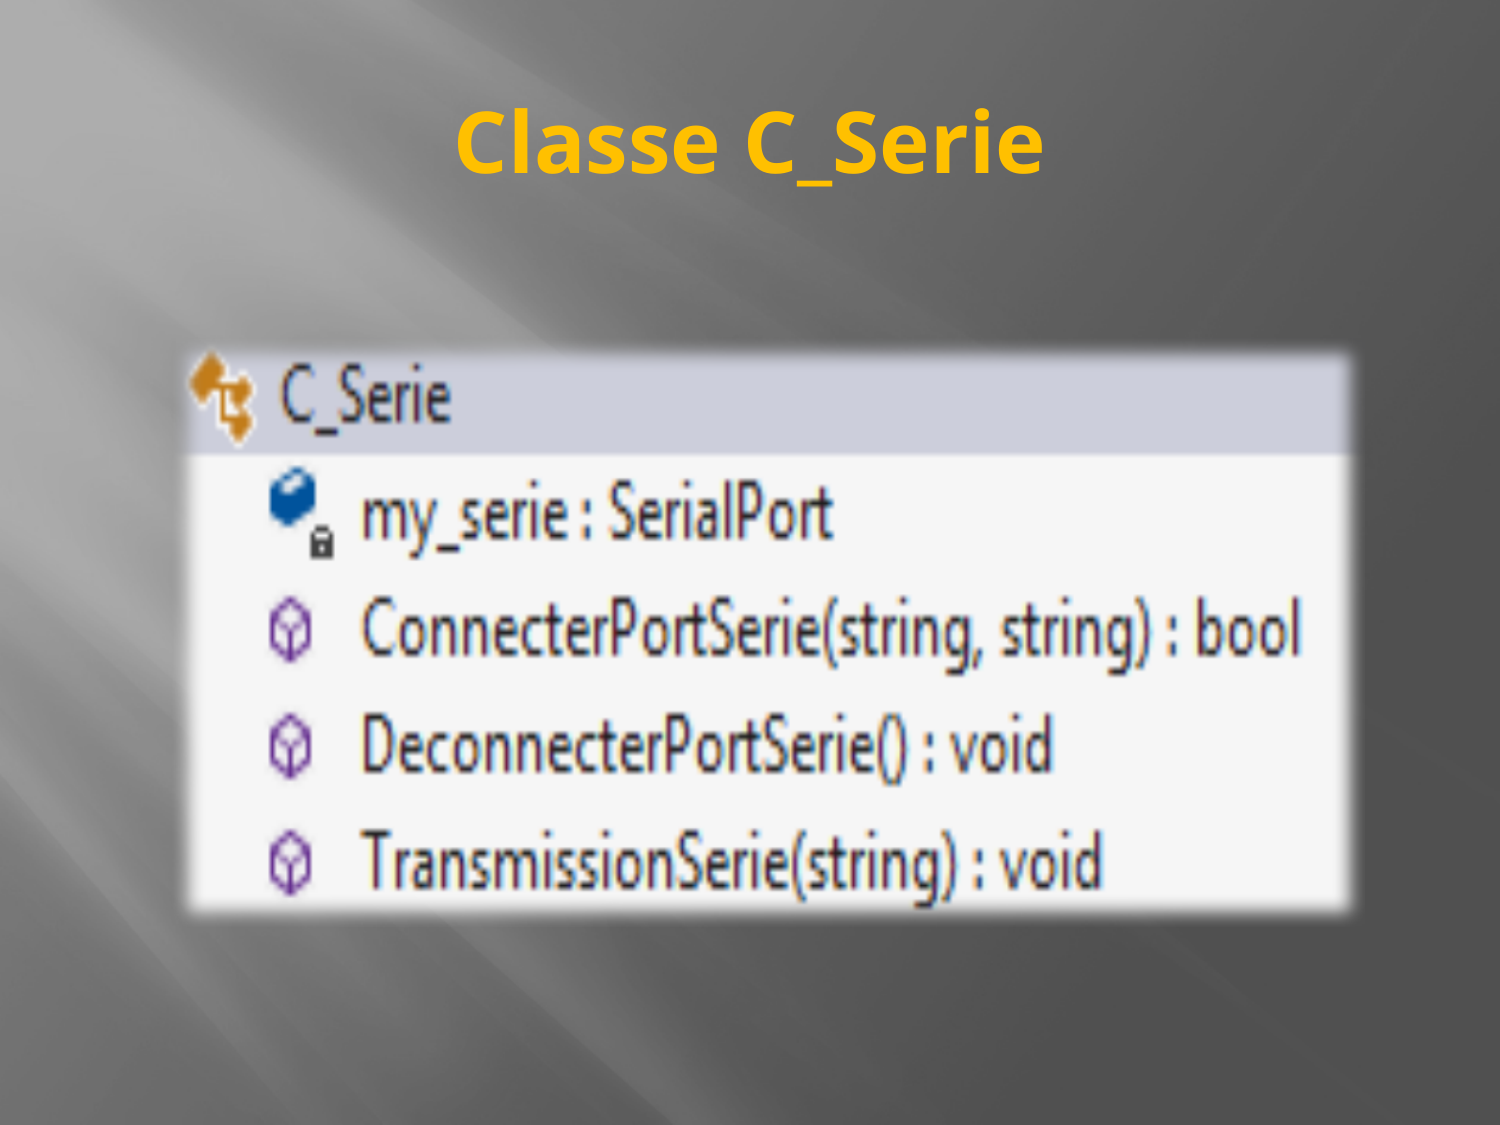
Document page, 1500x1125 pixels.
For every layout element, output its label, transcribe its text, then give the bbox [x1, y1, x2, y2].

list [170, 337, 1365, 929]
title Classe C_Serie [75, 45, 1425, 233]
